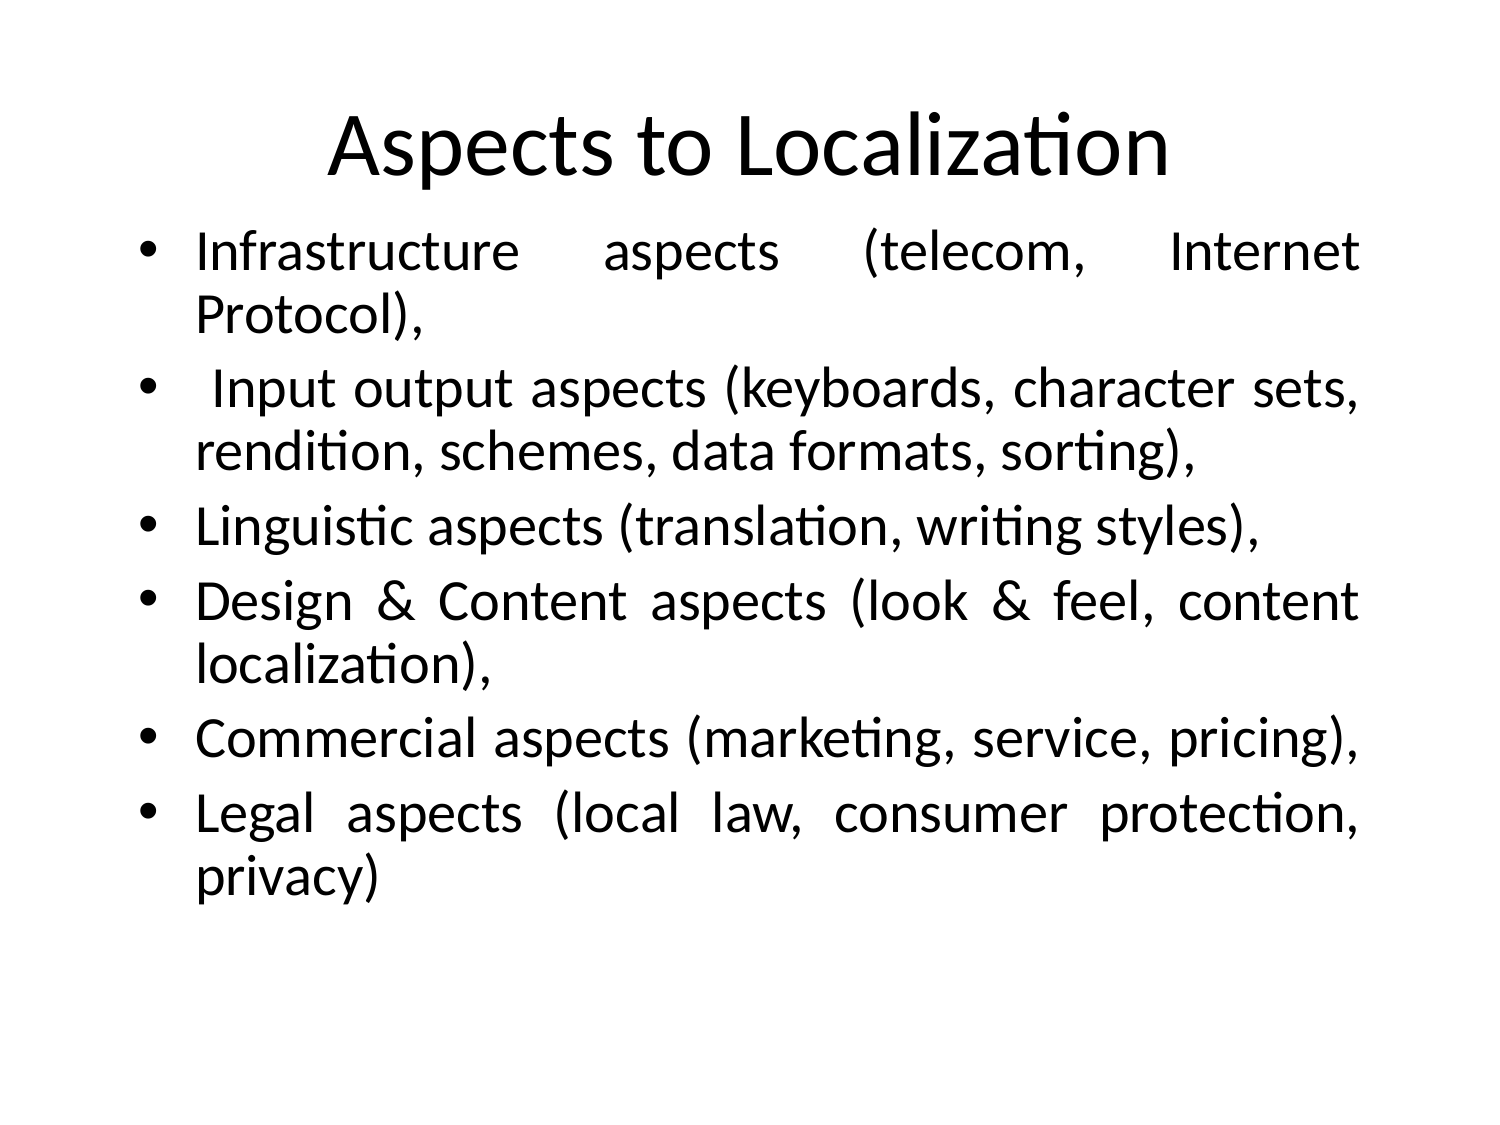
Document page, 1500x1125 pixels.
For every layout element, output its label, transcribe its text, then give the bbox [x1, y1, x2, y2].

title Aspects to Localization [75, 45, 1425, 233]
list Infrastructure aspects (telecom, Internet Protocol), Input output aspects (keyboards, character sets, rendition, schemes, data formats, sorting), Linguistic aspects (translation, writing styles), Design & Content aspects (look & feel, content localization), Commercial aspects (marketing, service, pricing), Legal aspects (local law, consumer protection, privacy) [123, 212, 1377, 951]
